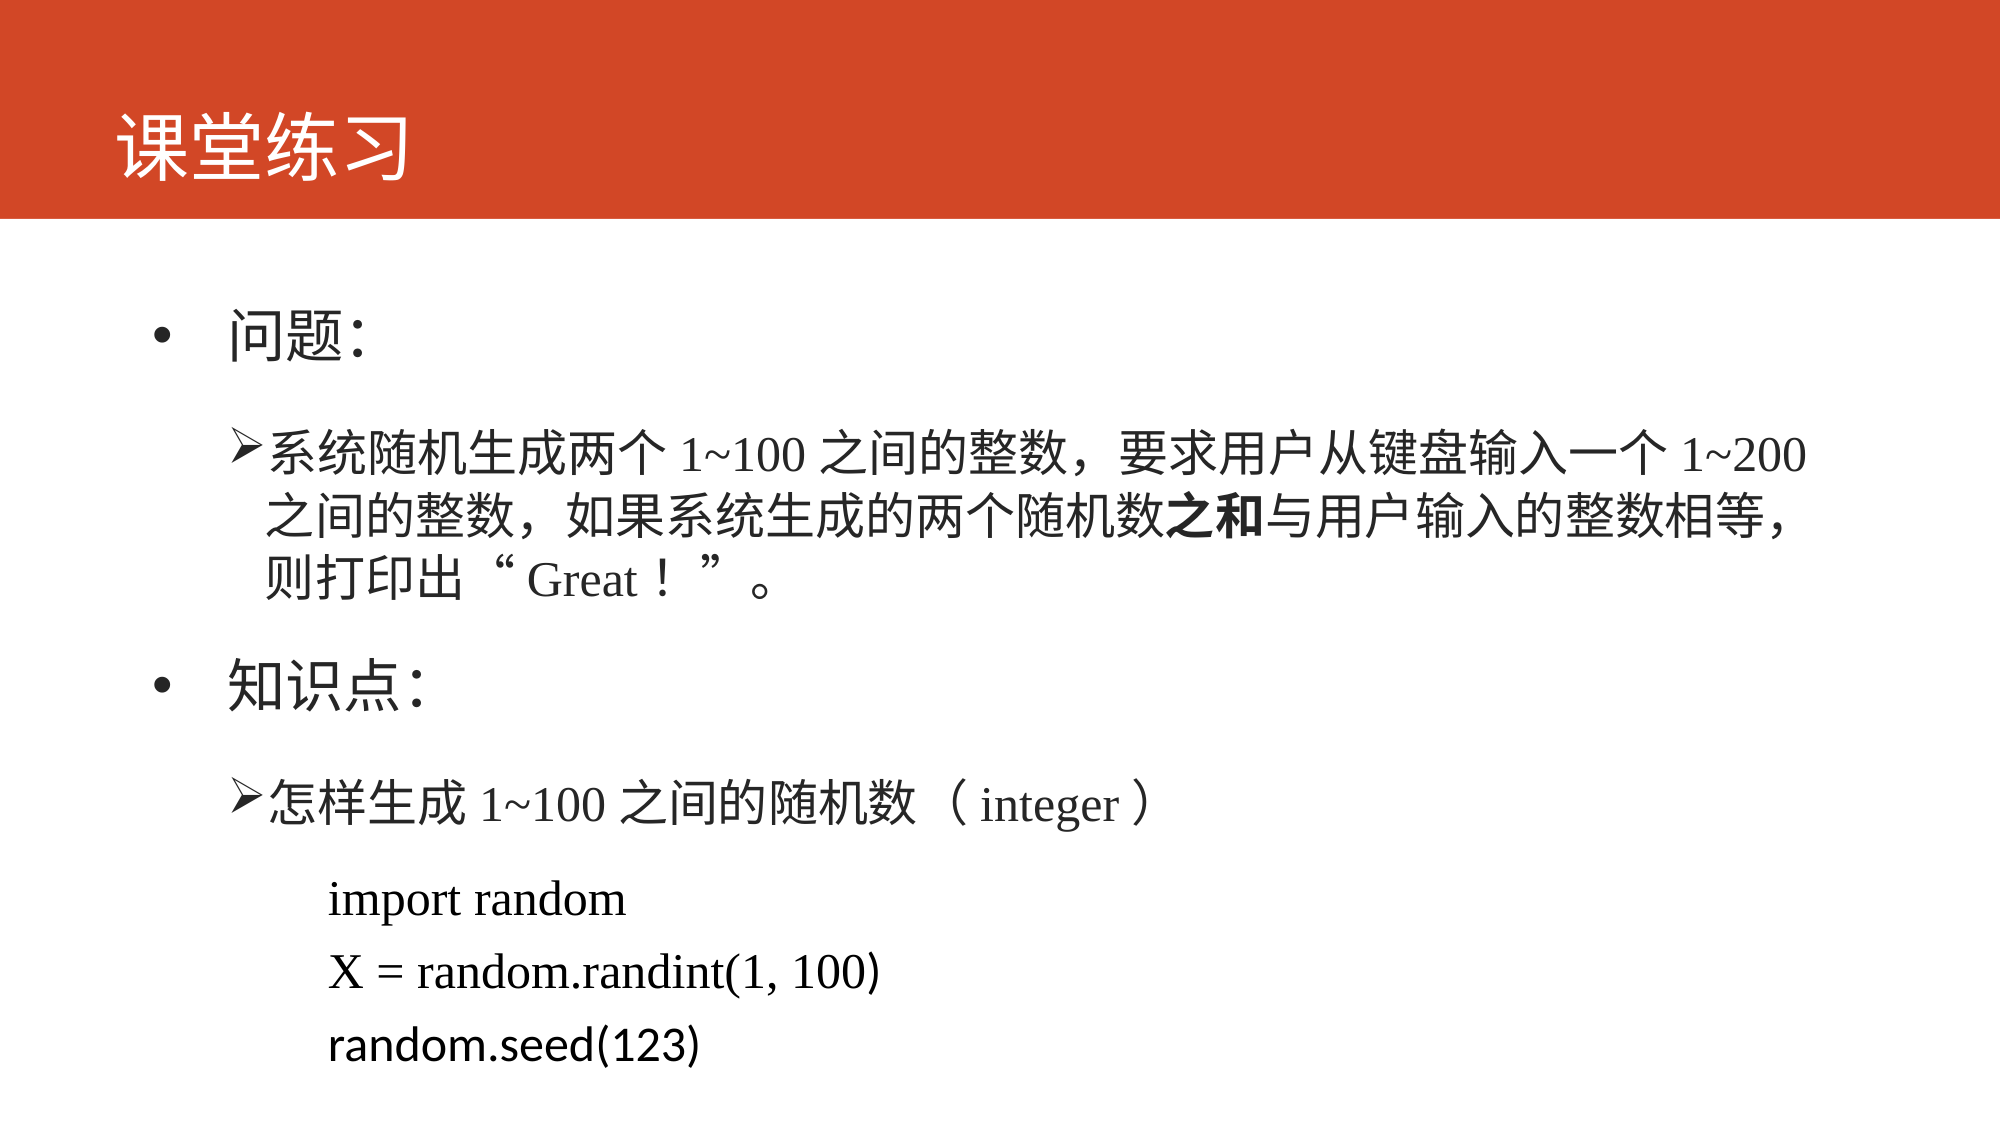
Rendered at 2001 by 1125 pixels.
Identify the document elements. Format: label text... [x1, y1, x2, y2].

title 课堂练习 [99, 0, 1863, 199]
text_box import random X = random.randint(1, 100) random.seed(123) [238, 844, 1084, 1124]
list 问题： 系统随机生成两个1~100之间的整数，要求用户从键盘输入一个1~200之间的整数，如果系统生成的两个随机数之和与用户输入的整数相等，则打印出“Great！”。 知识点： 怎样生成1~100之间的随机数（integer） [137, 299, 1863, 1072]
